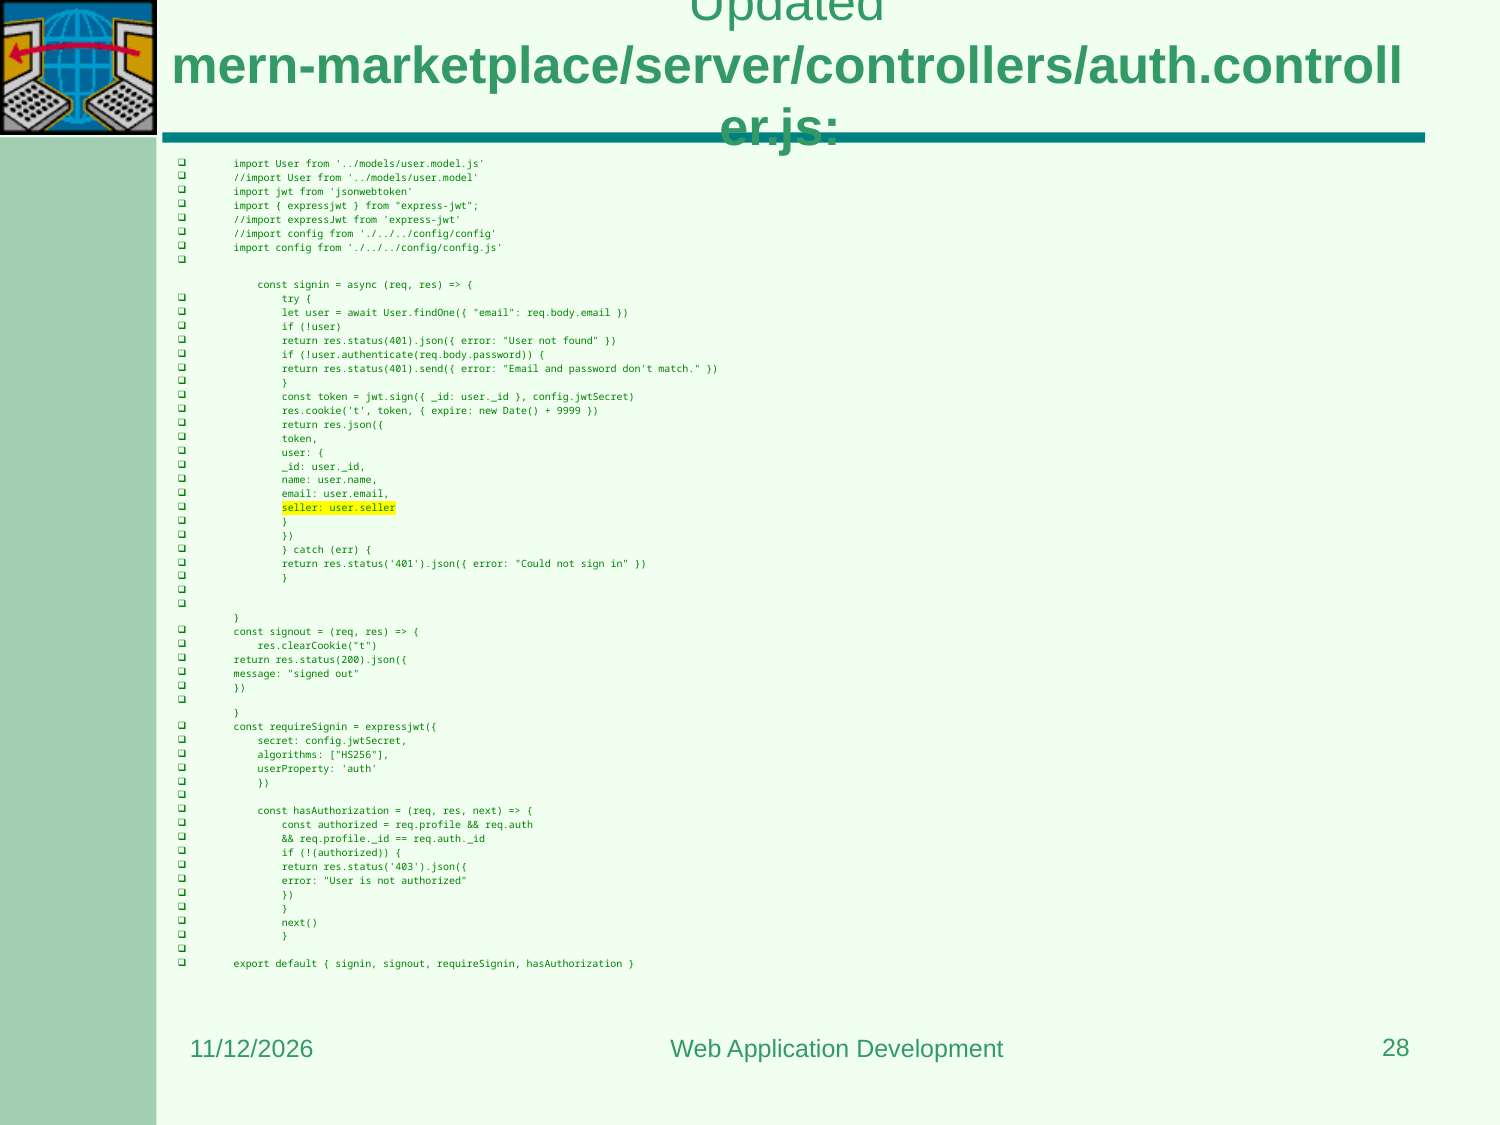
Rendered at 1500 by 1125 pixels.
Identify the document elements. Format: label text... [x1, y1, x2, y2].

title Updated mern-marketplace/server/controllers/auth.controller.js: [150, 0, 1425, 125]
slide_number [174, 1024, 438, 1104]
picture [0, 0, 157, 135]
footer Web Application Development [462, 1024, 1213, 1104]
slide_number 28 [1237, 1024, 1426, 1103]
list import User from '../models/user.model.js' //import User from '../models/user.model' import jwt from 'jsonwebtoken' import { expressjwt } from "express-jwt"; //import expressJwt from 'express-jwt' //import config from './../../config/config' import config from './../../config/config.js' const signin = async (req, res) => { try { let user = await User.findOne({ "email": req.body.email }) if (!user) return res.status(401).json({ error: "User not found" }) if (!user.authenticate(req.body.password)) { return res.status(401).send({ error: "Email and password don't match." }) } const token = jwt.sign({ _id: user._id }, config.jwtSecret) res.cookie('t', token, { expire: new Date() + 9999 }) return res.json({ token, user: { _id: user._id, name: user.name, email: user.email, seller: user.seller } }) } catch (err) { return res.status('401').json({ error: "Could not sign in" }) } } const signout = (req, res) => { res.clearCookie("t") return res.status(200).json({ message: "signed out" }) } const requireSignin = expressjwt({ secret: config.jwtSecret, algorithms: ["HS256"], userProperty: 'auth' }) const hasAuthorization = (req, res, next) => { const authorized = req.profile && req.auth && req.profile._id == req.auth._id if (!(authorized)) { return res.status('403').json({ error: "User is not authorized" }) } next() } export default { signin, signout, requireSignin, hasAuthorization } [162, 149, 1488, 1013]
